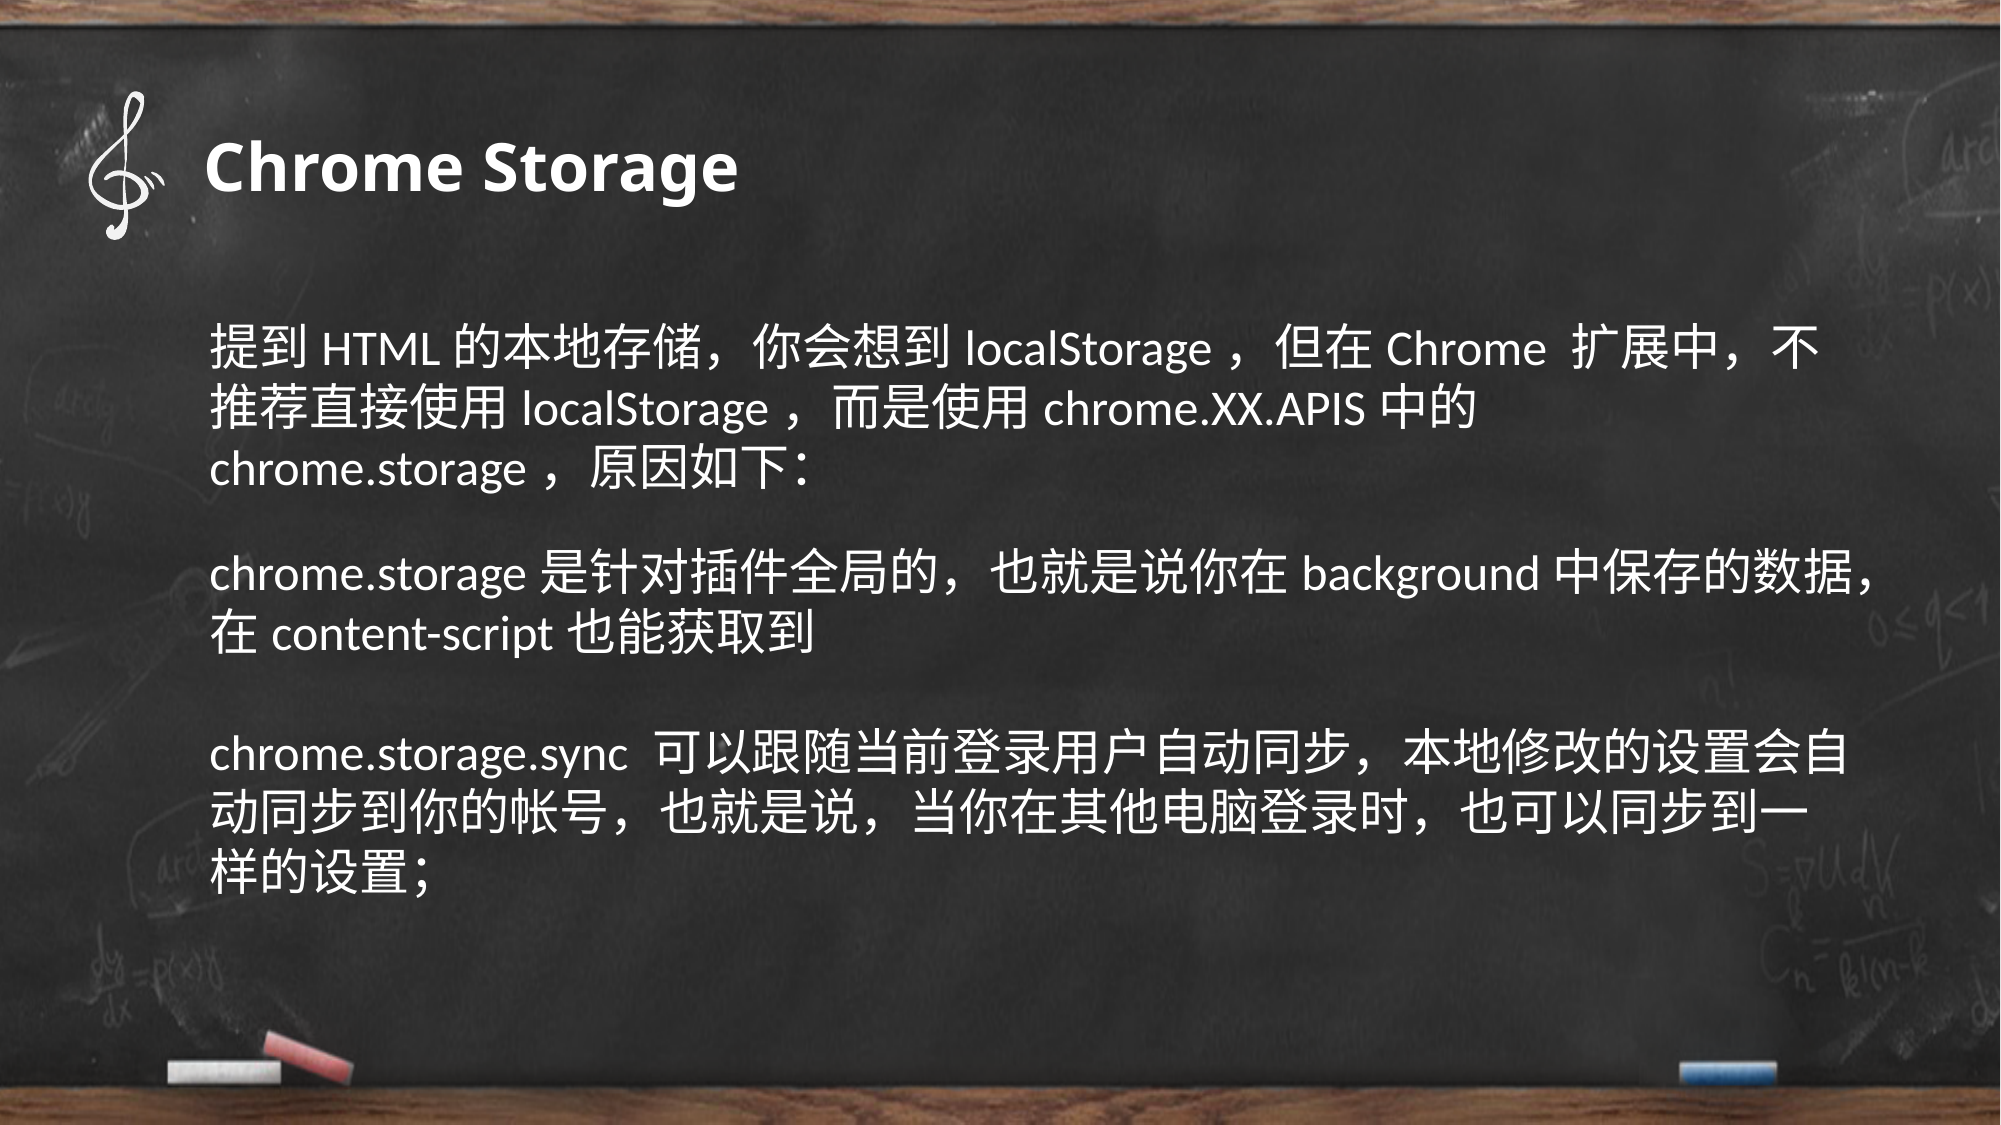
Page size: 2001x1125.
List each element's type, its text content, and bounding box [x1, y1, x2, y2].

text_box 提到HTML的本地存储，你会想到localStorage，但在Chrome 扩展中，不推荐直接使用localStorage，而是使用chrome.XX.APIS中的chrome.storage，原因如下： chrome.storage是针对插件全局的，也就是说你在background中保存的数据，在content-script也能获取到 chrome.storage.sync 可以跟随当前登录用户自动同步，本地修改的设置会自动同步到你的帐号，也就是说，当你在其他电脑登录时，也可以同步到一样的设置； [194, 307, 1868, 998]
text_box Chrome Storage [186, 124, 741, 205]
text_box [85, 90, 169, 242]
picture [0, 0, 2001, 1125]
